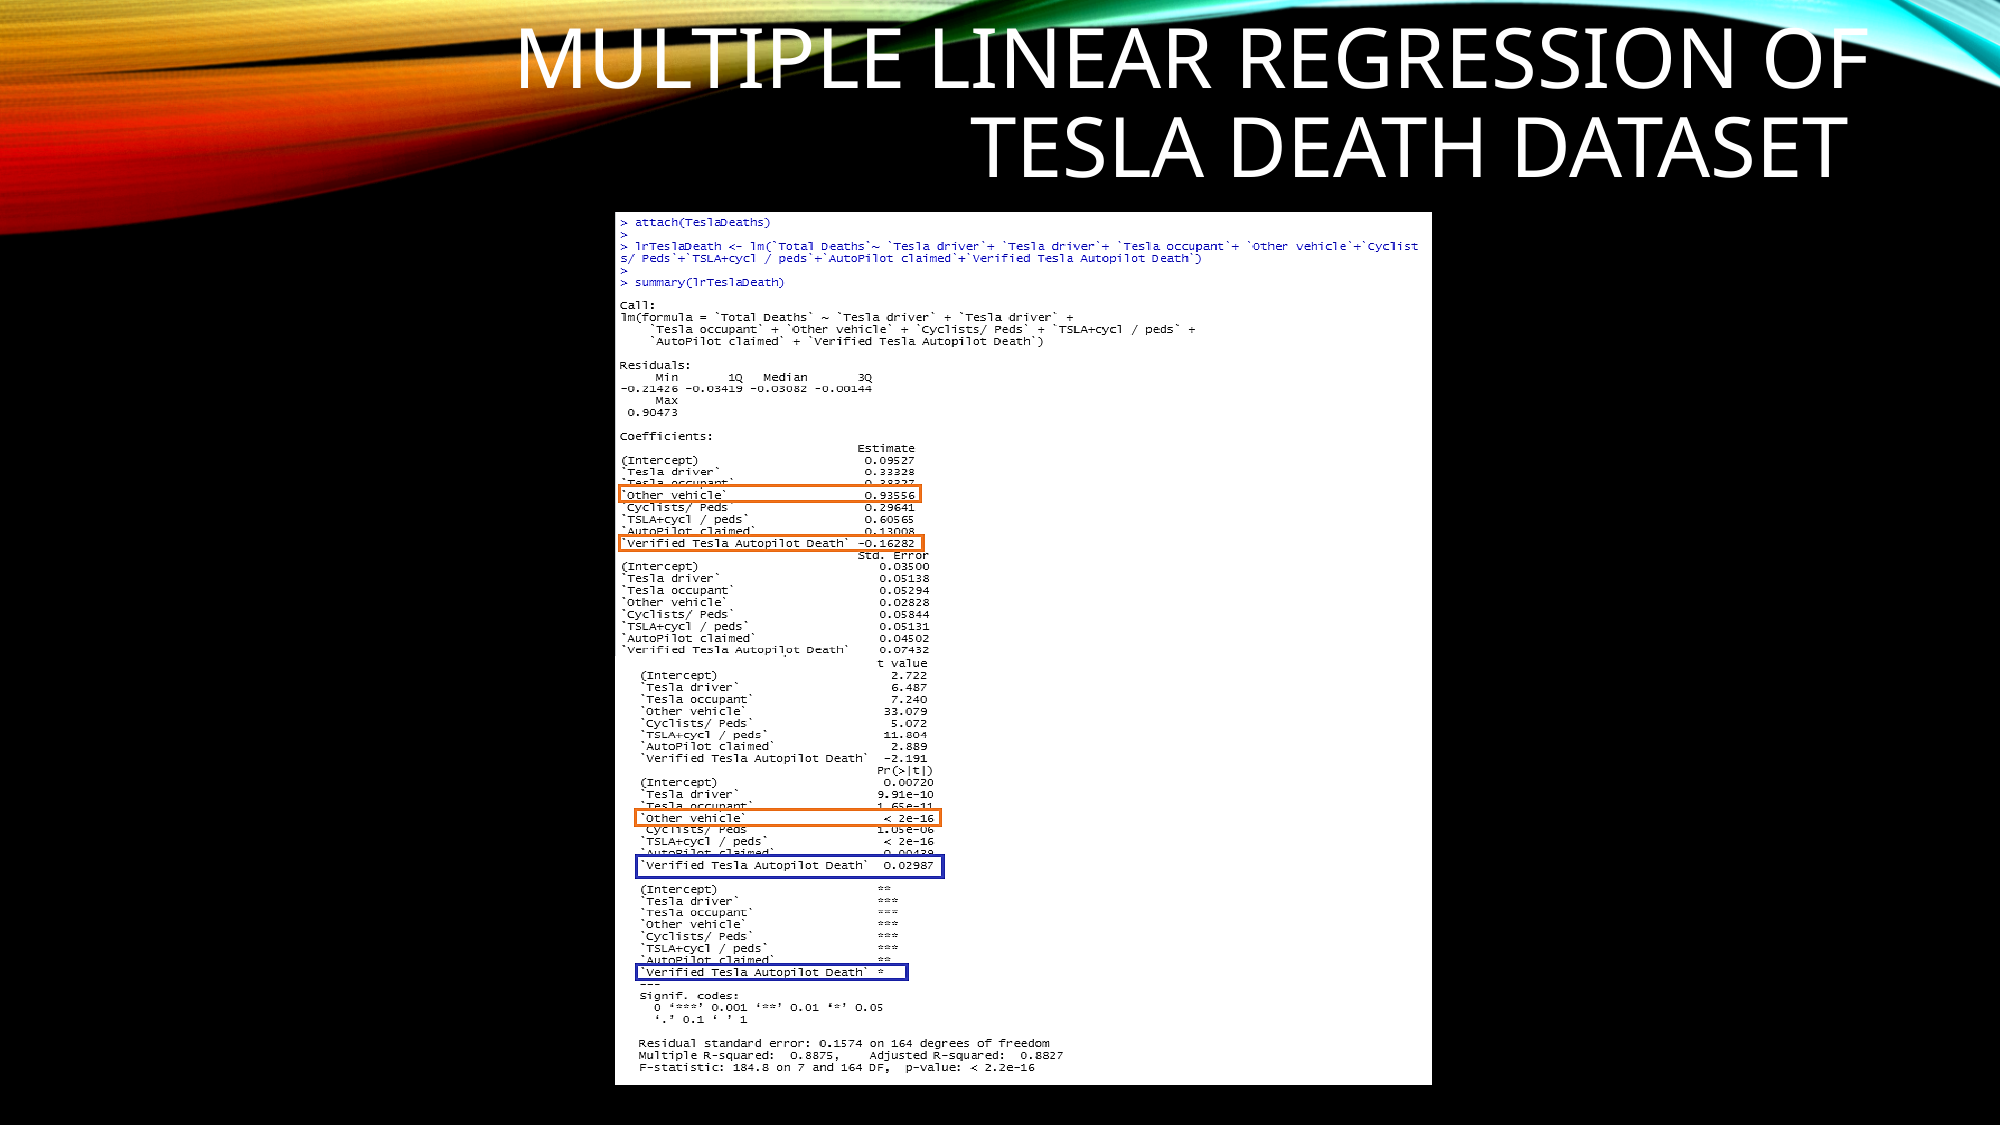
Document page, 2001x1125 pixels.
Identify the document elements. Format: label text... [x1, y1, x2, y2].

title Multiple linear regression of Tesla Death dataset [472, 0, 1886, 213]
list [615, 211, 1432, 1085]
picture [0, 0, 615, 237]
picture [1432, 0, 2000, 237]
